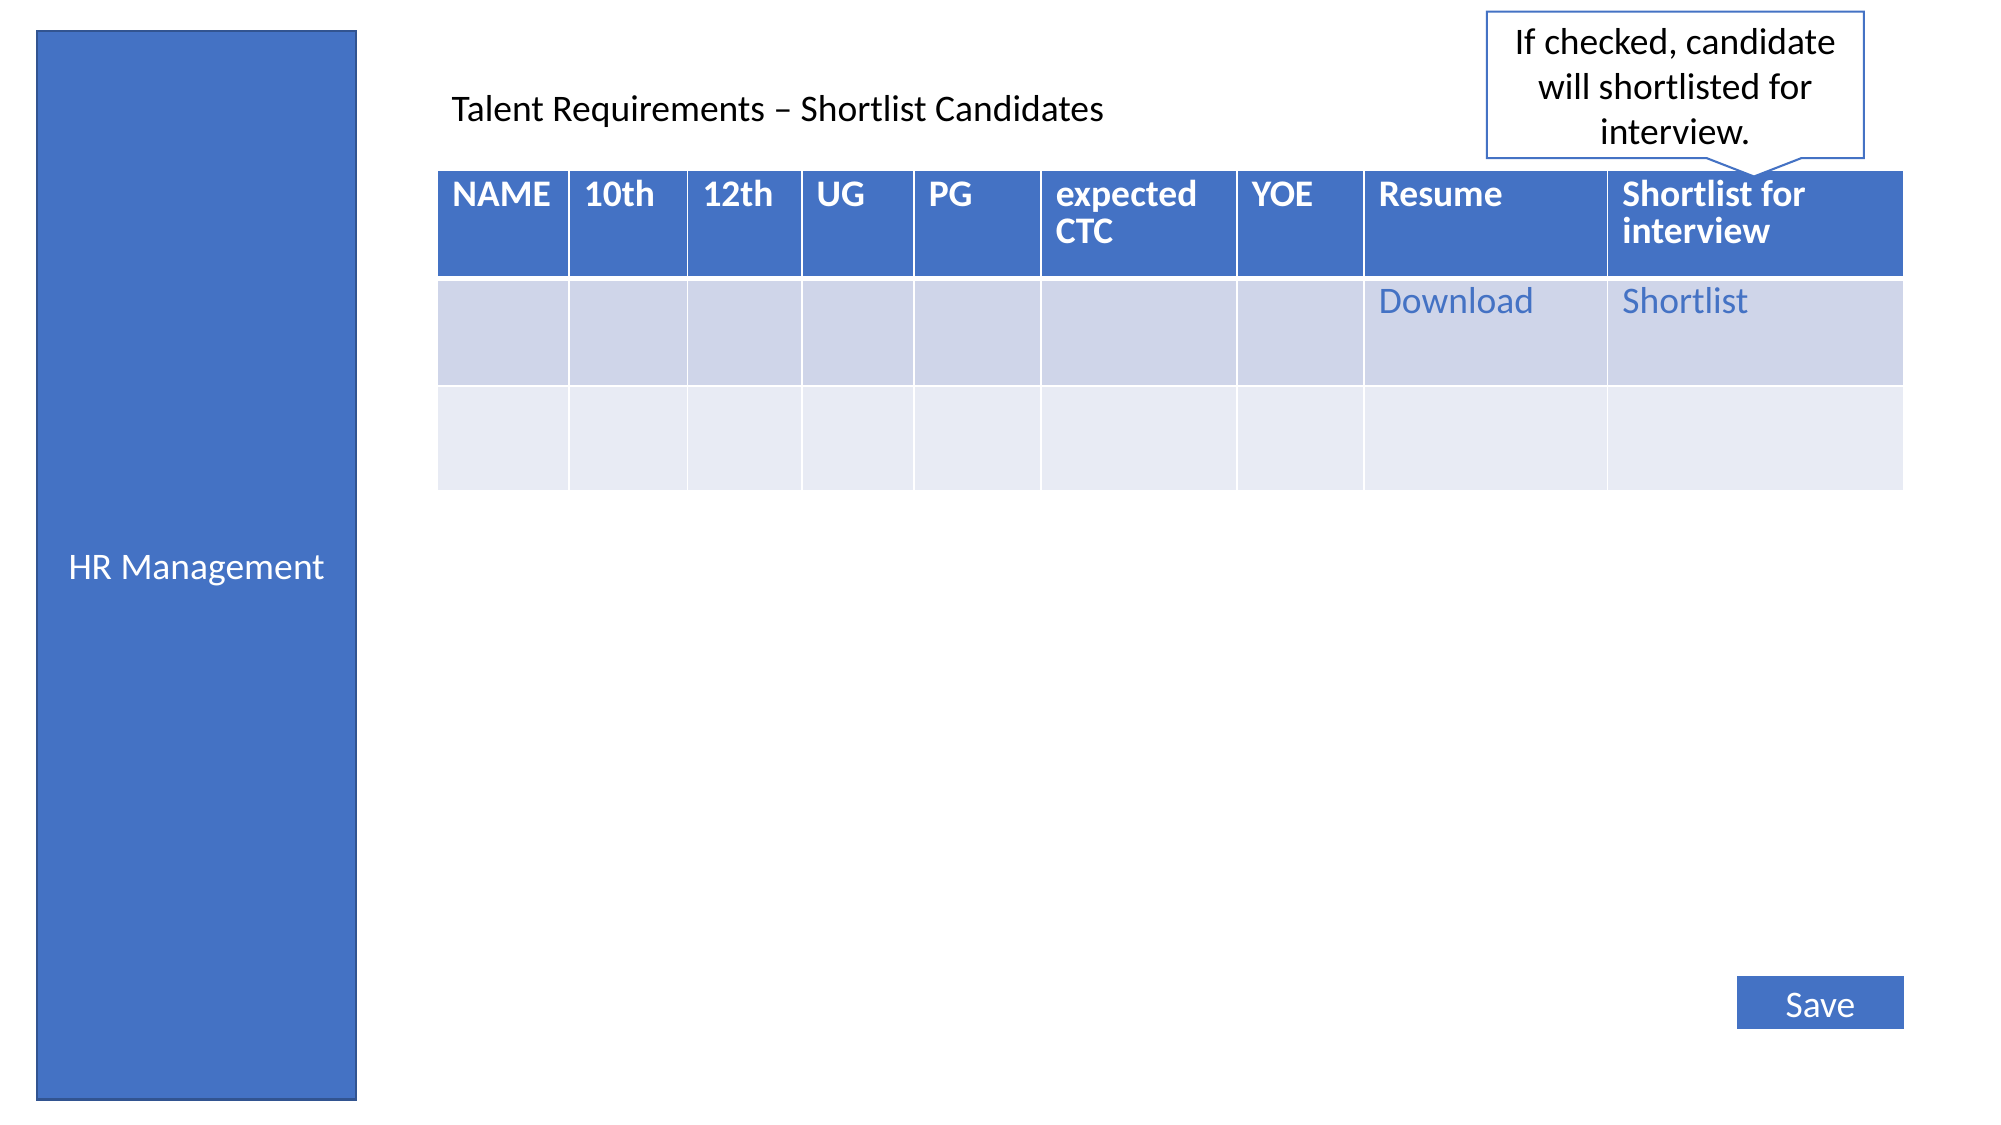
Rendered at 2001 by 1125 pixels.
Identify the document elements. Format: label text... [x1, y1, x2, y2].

table_header YOE [1238, 171, 1363, 276]
table_header NAME [438, 171, 568, 276]
text_box HR Management [36, 30, 357, 1101]
table_cell [915, 281, 1040, 385]
table_cell [438, 387, 568, 490]
table_cell [803, 281, 913, 385]
table_cell Download [1365, 281, 1607, 385]
table_cell [1365, 387, 1607, 490]
table_cell [1042, 281, 1236, 385]
table_cell [1608, 387, 1903, 490]
table_cell [570, 387, 687, 490]
table_cell [1238, 387, 1363, 490]
text_box If checked, candidate will shortlisted for interview. [1485, 10, 1865, 178]
table_header UG [803, 171, 913, 276]
table_header 12th [688, 171, 801, 276]
table_header Resume [1365, 171, 1607, 276]
table_header expected CTC [1042, 171, 1236, 276]
table_header PG [915, 171, 1040, 276]
table_header Shortlist for interview [1608, 171, 1903, 276]
table_cell [803, 387, 913, 490]
text_box Save [1734, 973, 1907, 1032]
table_cell [688, 281, 801, 385]
table_cell [688, 387, 801, 490]
table_cell [570, 281, 687, 385]
table_cell [438, 281, 568, 385]
table_cell [1238, 281, 1363, 385]
table_cell Shortlist [1608, 281, 1903, 385]
table_header 10th [570, 171, 687, 276]
text_box Talent Requirements – Shortlist Candidates [436, 76, 1156, 137]
table_cell [1042, 387, 1236, 490]
table_cell [915, 387, 1040, 490]
